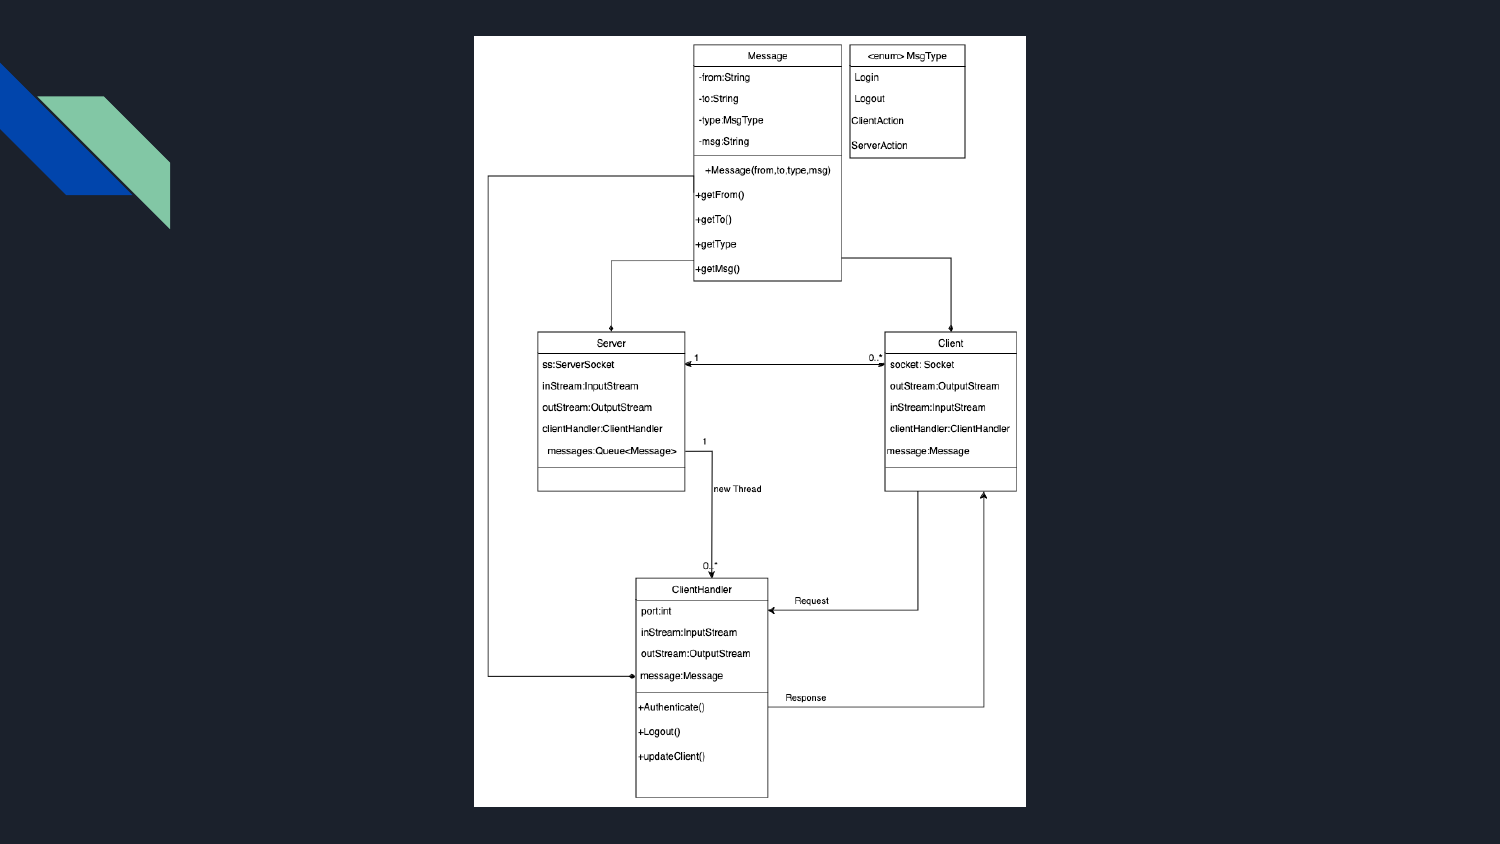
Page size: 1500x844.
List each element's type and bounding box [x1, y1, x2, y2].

picture [474, 36, 1026, 808]
